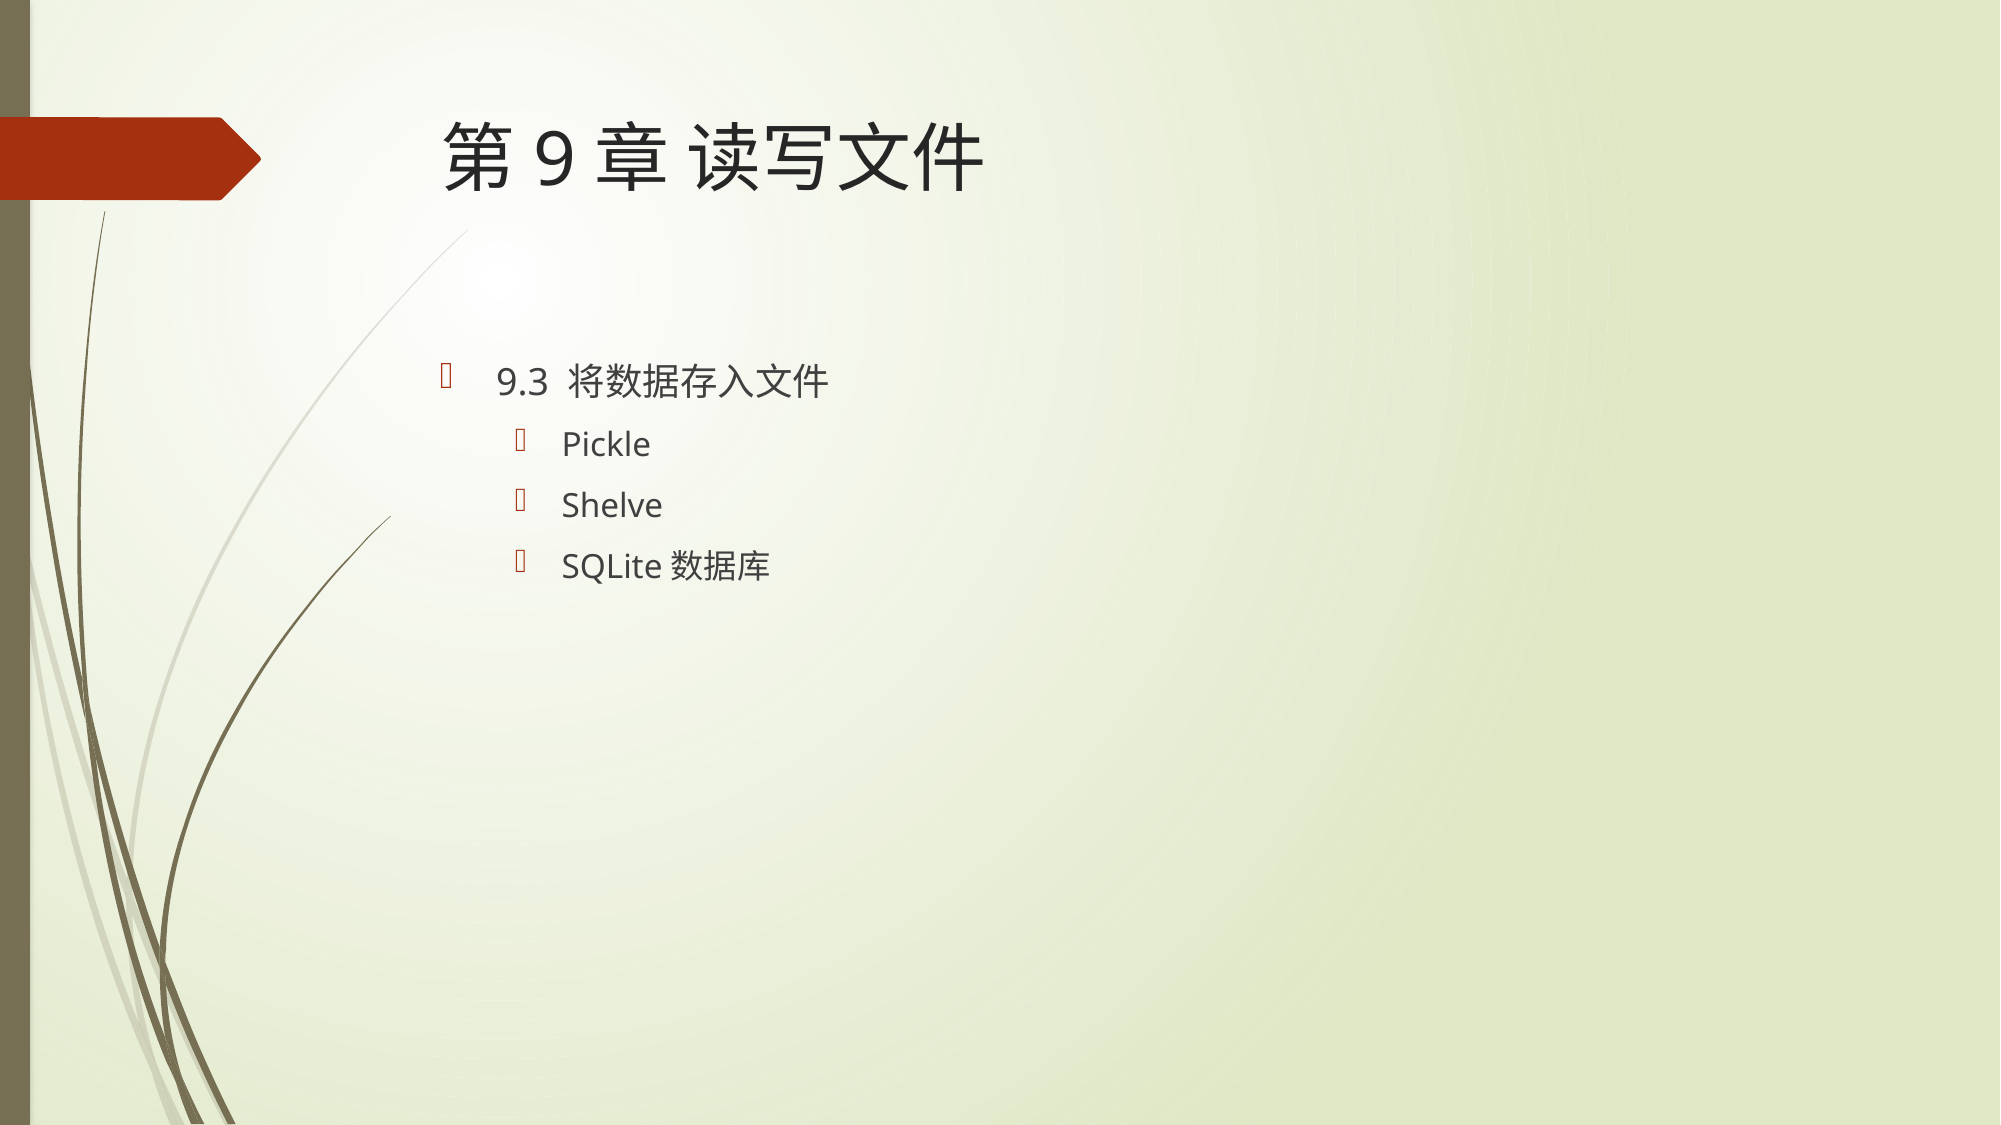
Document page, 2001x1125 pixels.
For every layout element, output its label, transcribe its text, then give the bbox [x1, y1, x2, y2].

title 第9章 读写文件 [425, 102, 1888, 313]
list 9.3 将数据存入文件 Pickle Shelve SQLite数据库 [424, 350, 1888, 970]
